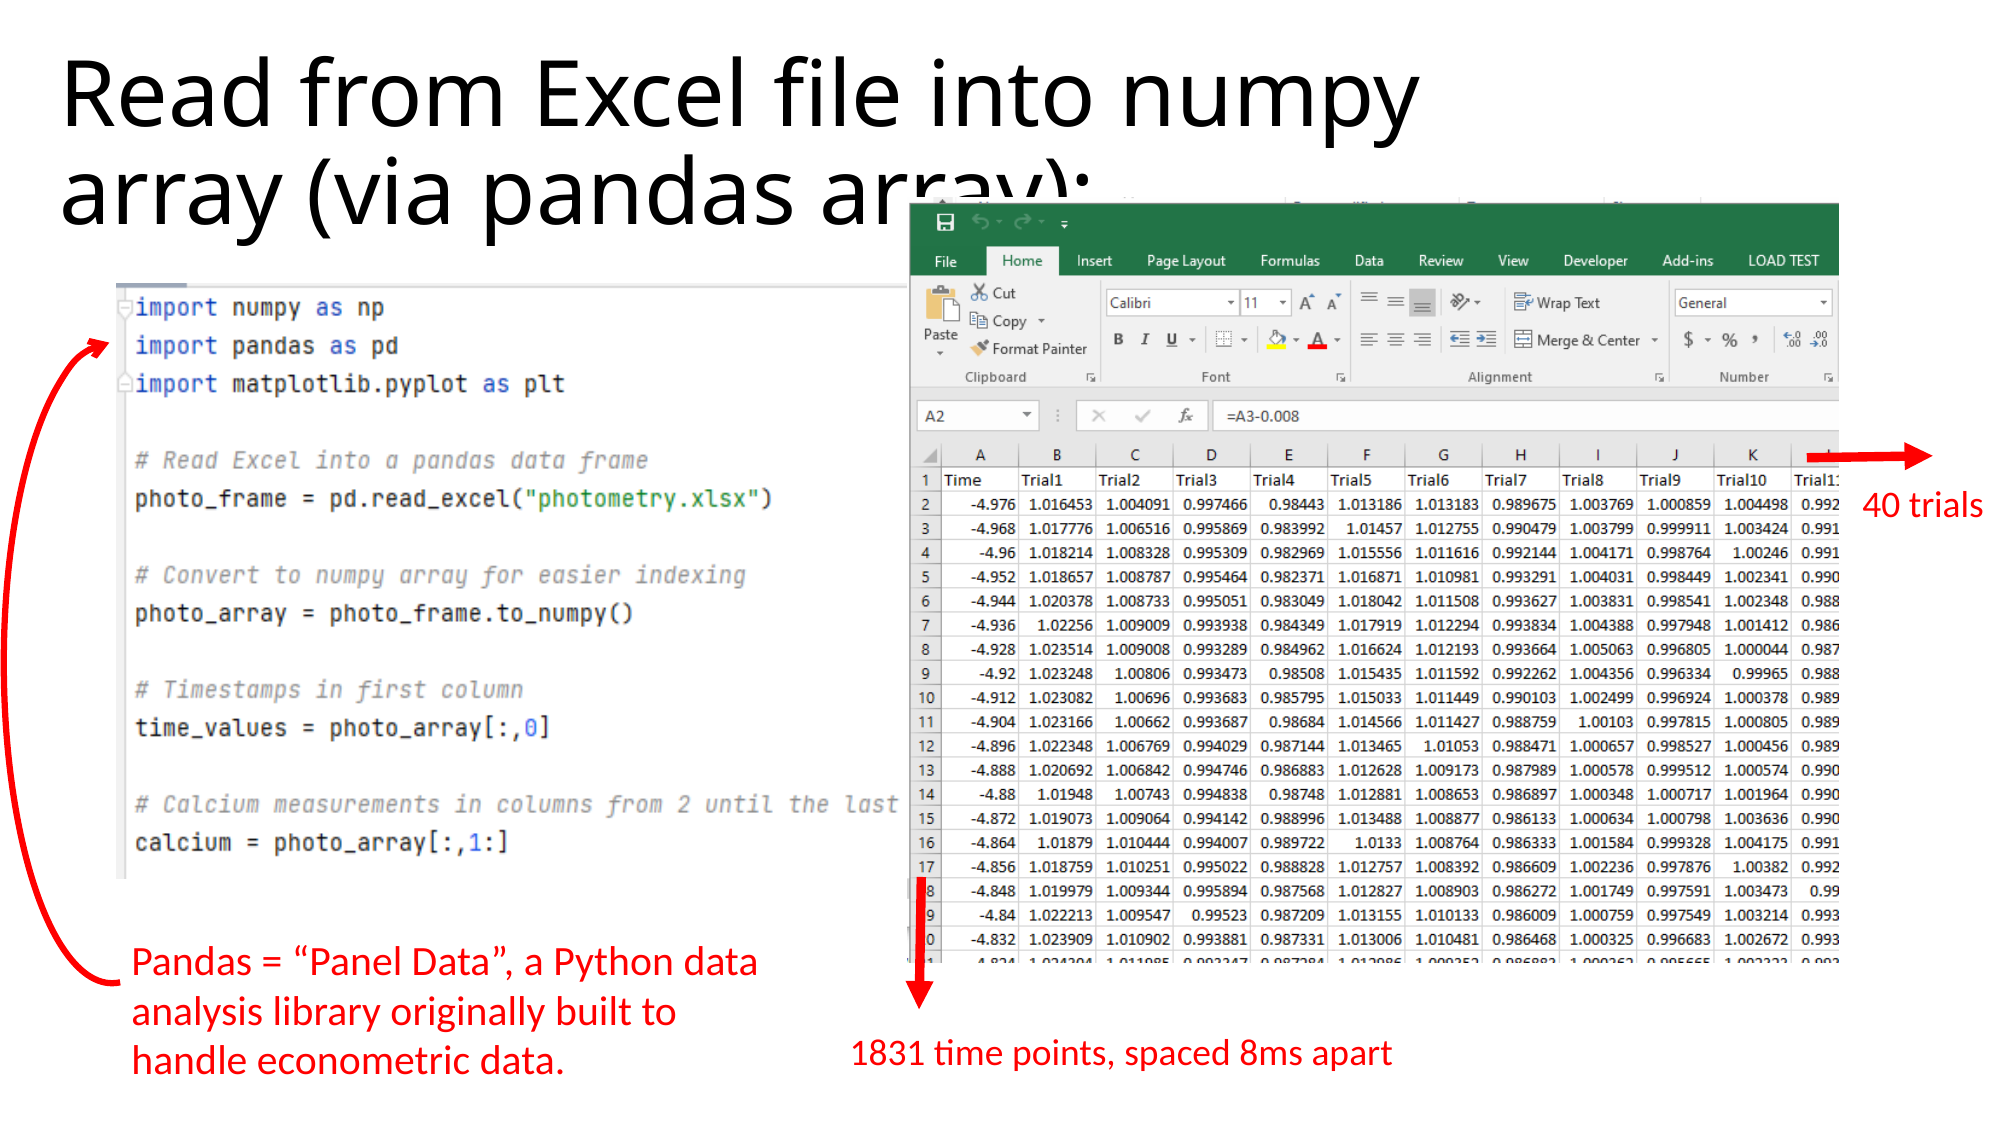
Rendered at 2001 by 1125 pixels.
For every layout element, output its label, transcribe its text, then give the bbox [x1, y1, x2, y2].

text_box 1831 time points, spaced 8ms apart [834, 1020, 1409, 1080]
text_box [3, 339, 121, 984]
text_box Pandas = “Panel Data”, a Python data analysis library originally built to handle econometric data. [116, 925, 776, 1091]
text_box 40 trials [1847, 472, 1999, 533]
title Read from Excel file into numpy array (via pandas array): [44, 37, 1489, 255]
picture [116, 197, 1839, 963]
